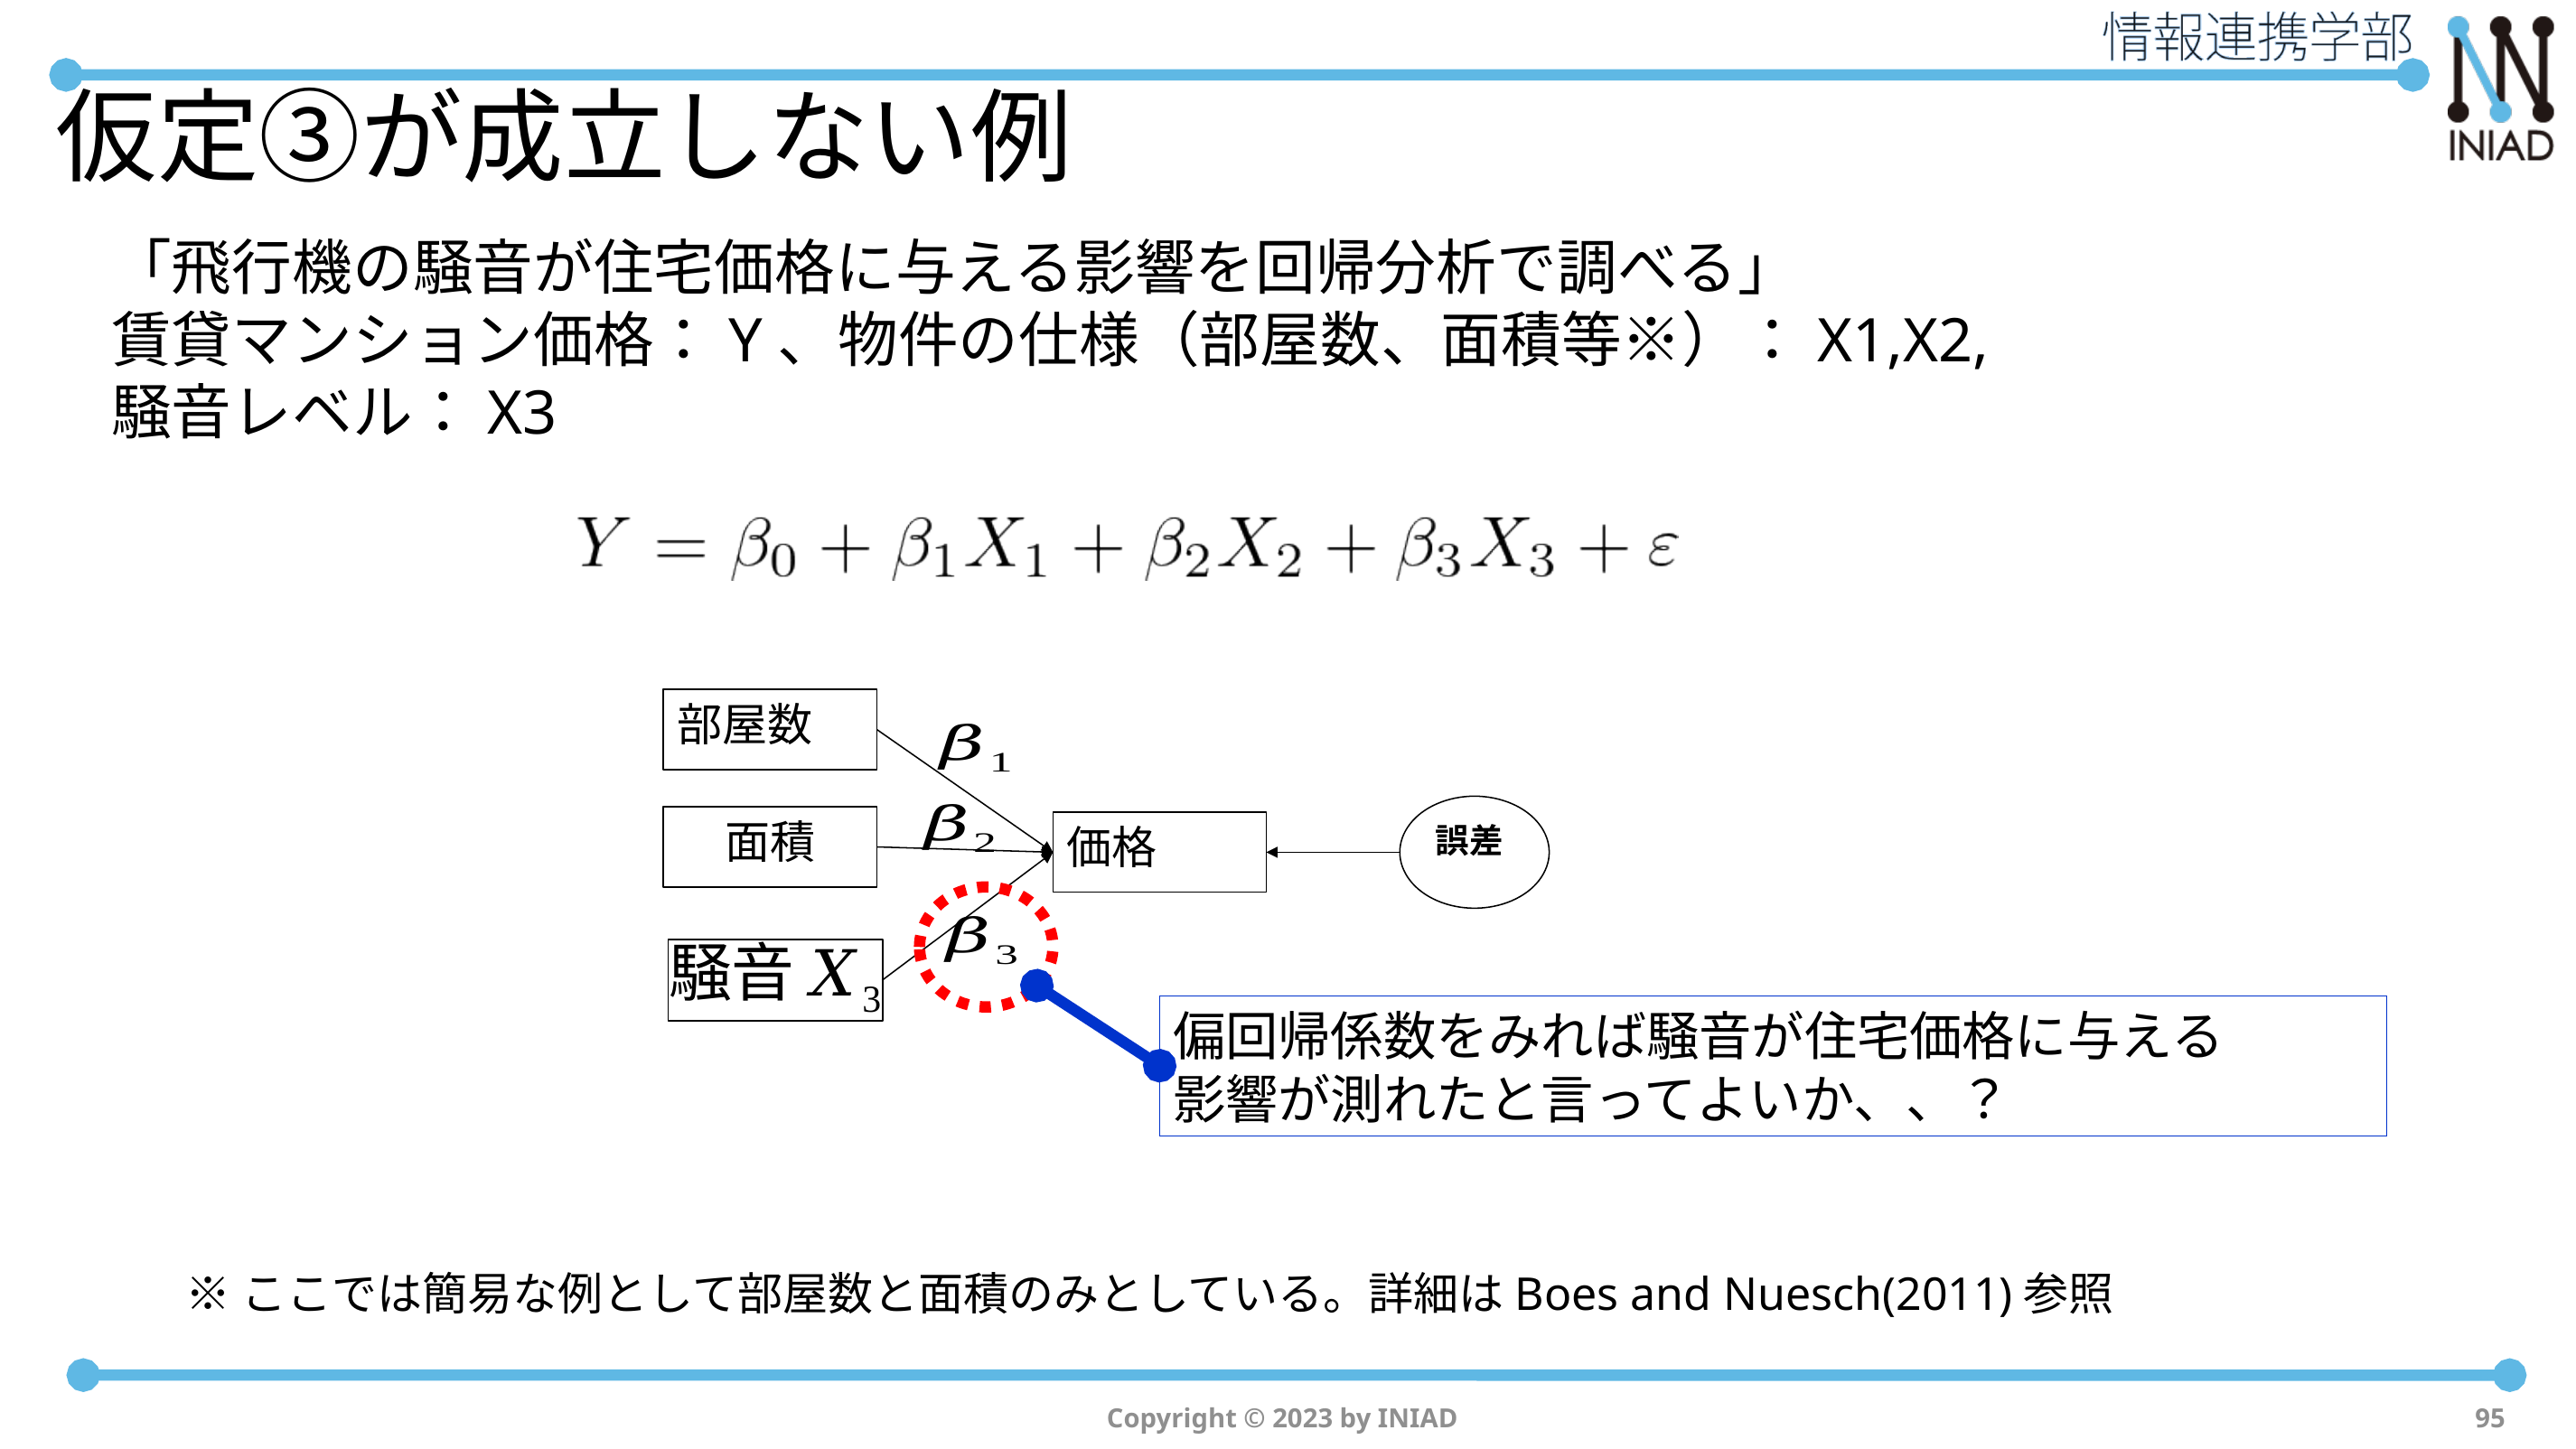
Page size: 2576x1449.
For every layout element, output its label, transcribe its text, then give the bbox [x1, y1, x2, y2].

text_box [1036, 985, 1160, 1066]
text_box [876, 846, 1054, 853]
picture [2448, 12, 2555, 170]
text_box 「飛行機の騒音が住宅価格に与える影響を回帰分析で調べる」 賃貸マンション価格：Y、物件の仕様（部屋数、面積等※）：X1,X2, 騒音レベル：X3 [98, 222, 2378, 453]
picture [577, 516, 1680, 581]
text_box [876, 729, 1054, 846]
footer Copyright © 2023 by INIAD [59, 1374, 2506, 1445]
title 仮定③が成立しない例 [55, 71, 2413, 282]
text_box ※ここでは簡易な例として部屋数と面積のみとしている。詳細はBoes and Nuesch(2011)参照 [172, 1258, 2452, 1326]
slide_number 95 [2376, 1376, 2519, 1445]
text_box [938, 988, 1025, 1007]
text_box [882, 852, 1054, 981]
